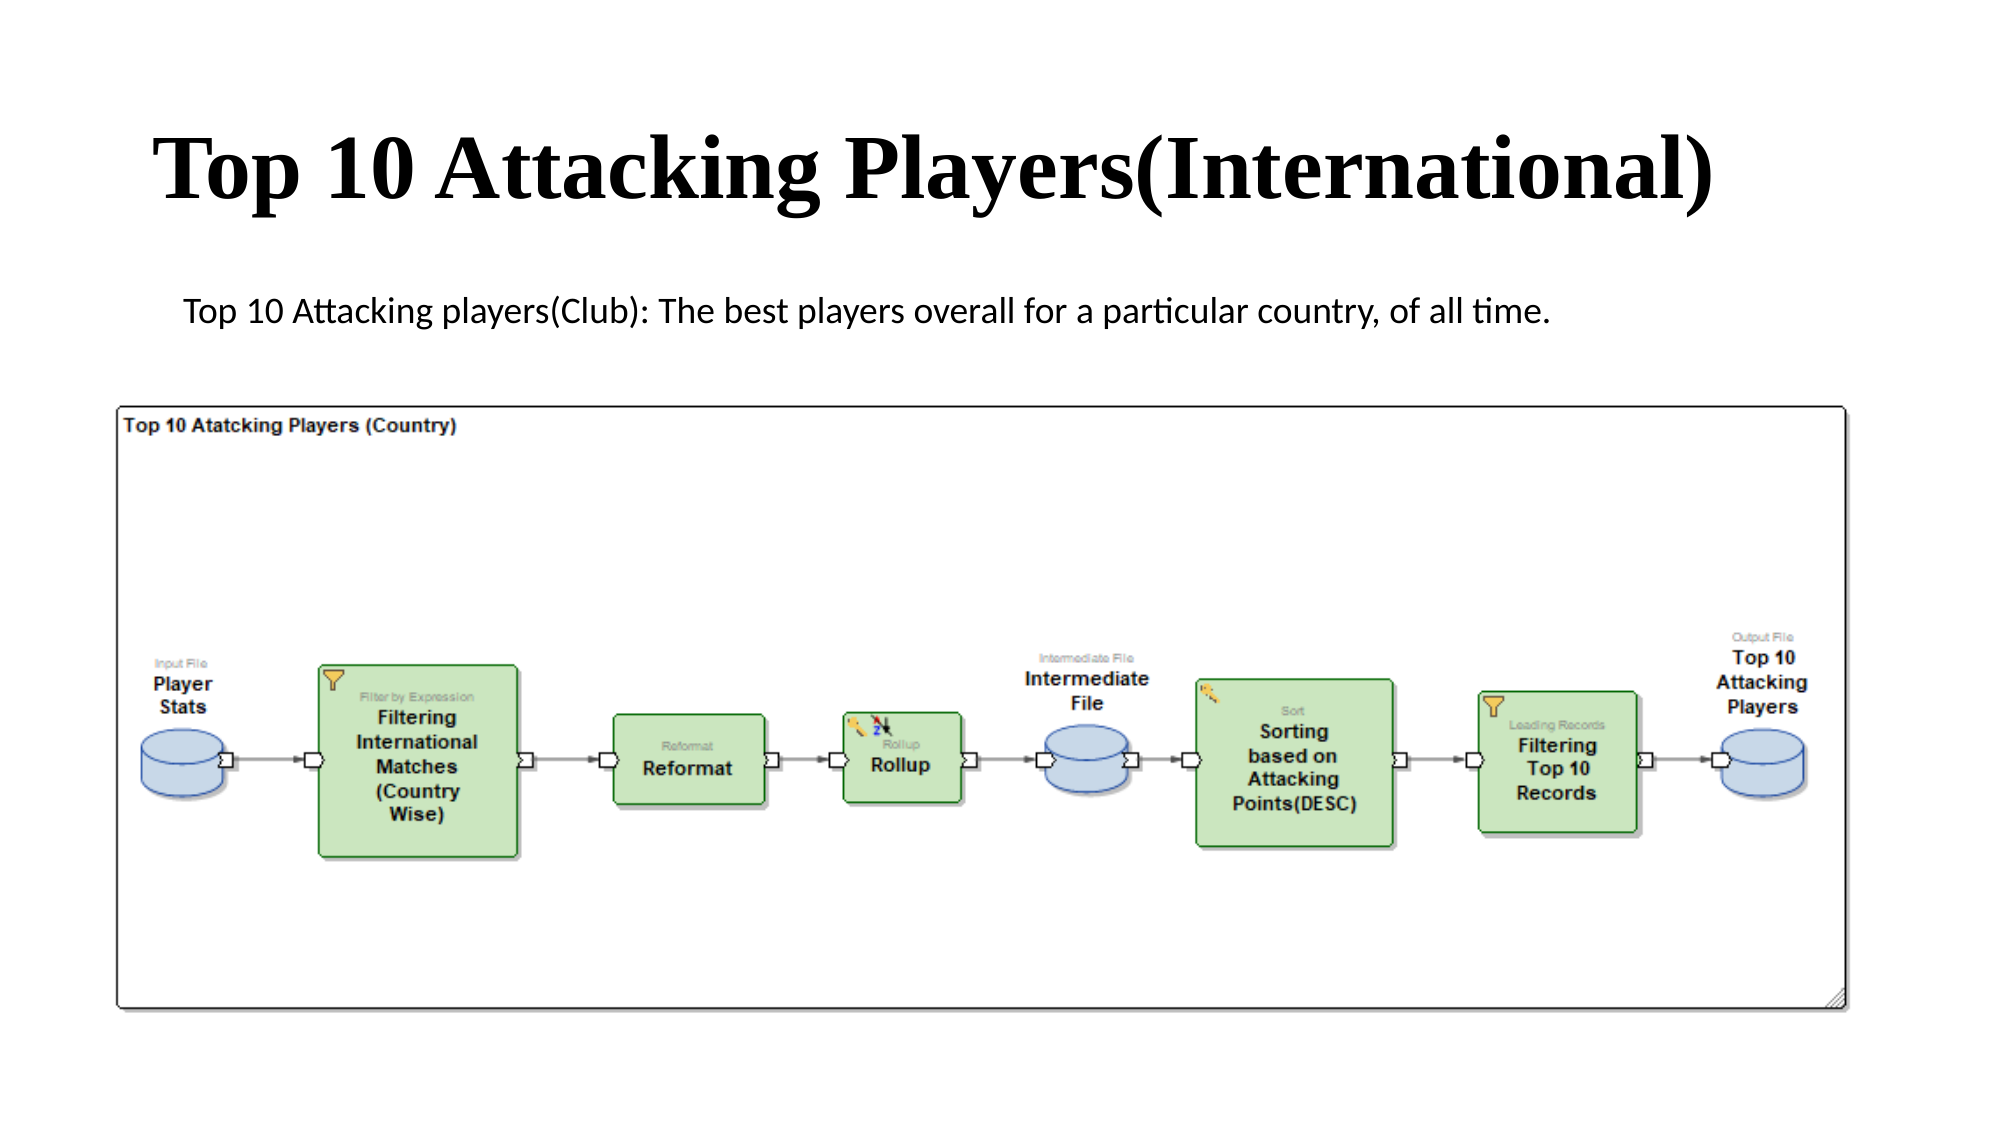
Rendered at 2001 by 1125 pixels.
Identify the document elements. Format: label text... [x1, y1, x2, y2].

text_box Top 10 Attacking players(Club): The best players overall for a particular country, of all time. [168, 279, 1870, 339]
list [113, 399, 1860, 1027]
title Top 10 Attacking Players(International) [137, 59, 1863, 278]
